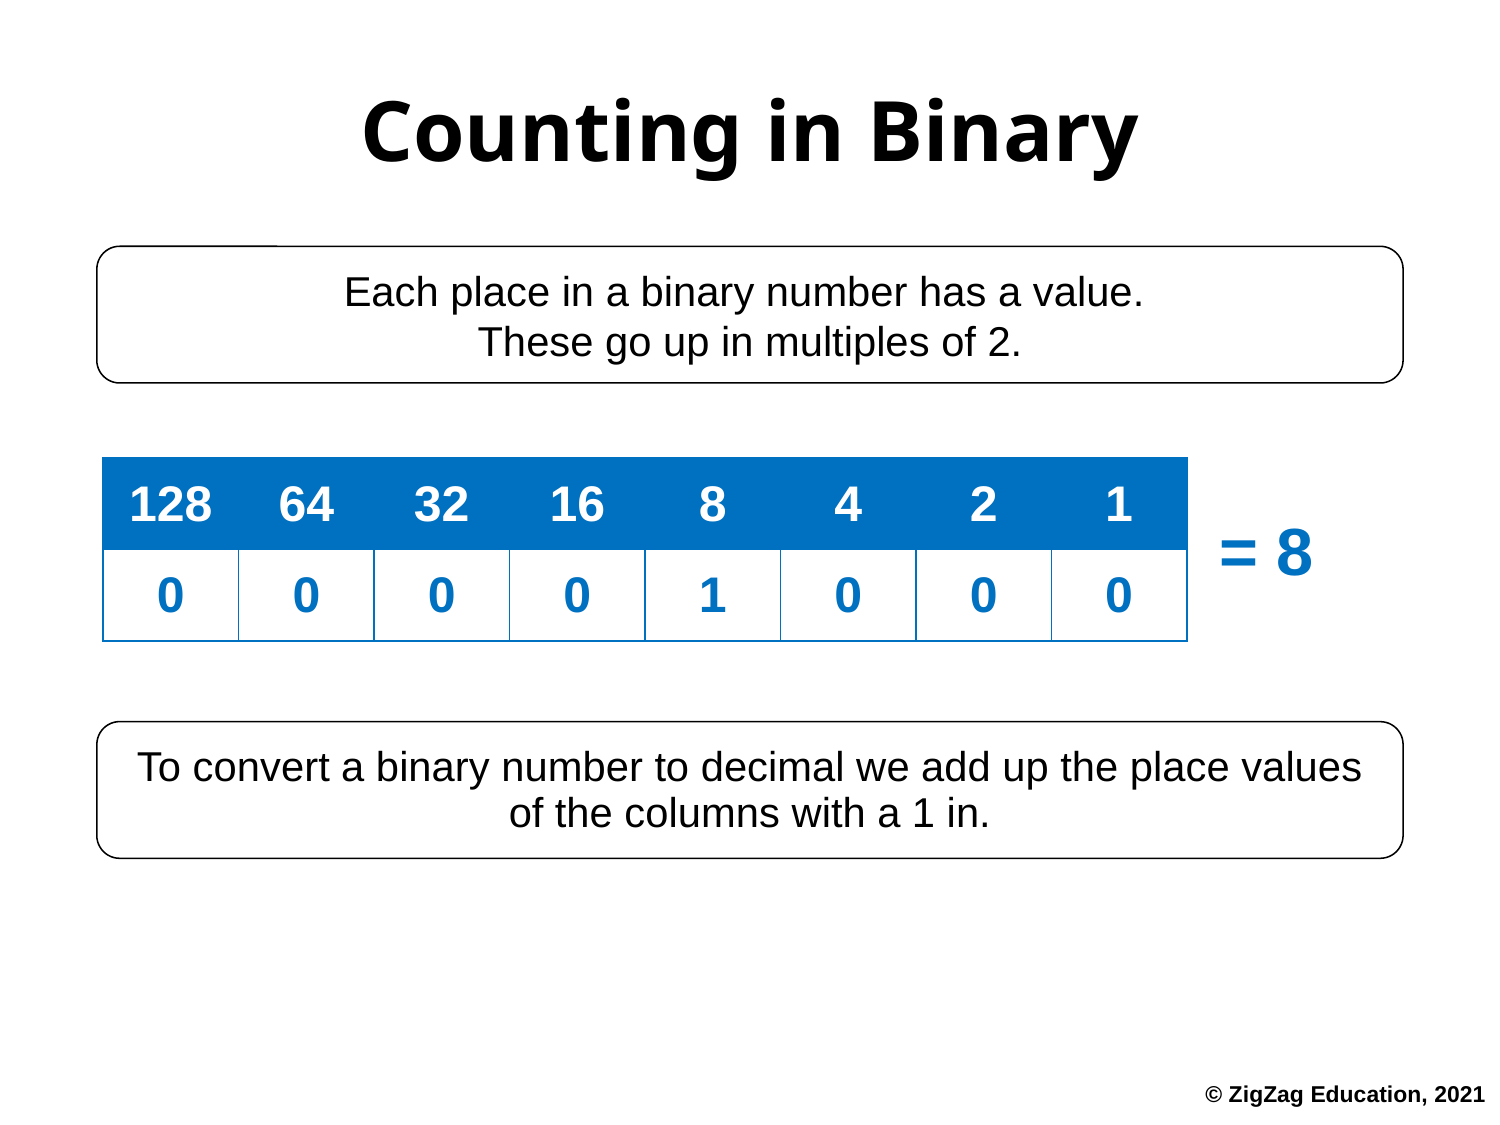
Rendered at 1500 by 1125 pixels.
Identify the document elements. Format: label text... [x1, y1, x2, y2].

table_header 2 [917, 459, 1051, 549]
text_box Each place in a binary number has a value. These go up in multiples of 2. [96, 246, 1404, 383]
title Counting in Binary [103, 82, 1397, 195]
table_cell 0 [917, 550, 1051, 640]
text_box To convert a binary number to decimal we add up the place values of the columns with a 1 in. [96, 721, 1404, 859]
table_header 4 [781, 459, 915, 549]
table_header 16 [510, 459, 644, 549]
table_header 8 [646, 459, 780, 549]
table_header 64 [239, 459, 373, 549]
table_cell 0 [375, 550, 509, 640]
table_header 32 [375, 459, 509, 549]
text_box © ZigZag Education, 2021 [1204, 1079, 1486, 1107]
table_cell 0 [1052, 550, 1186, 640]
text_box = 8 [1204, 501, 1437, 597]
table_cell 1 [646, 550, 780, 640]
table_cell 0 [104, 550, 238, 640]
table_header 1 [1052, 459, 1186, 549]
table_cell 0 [510, 550, 644, 640]
table_header 128 [104, 459, 238, 549]
table_cell 0 [239, 550, 373, 640]
table_cell 0 [781, 550, 915, 640]
